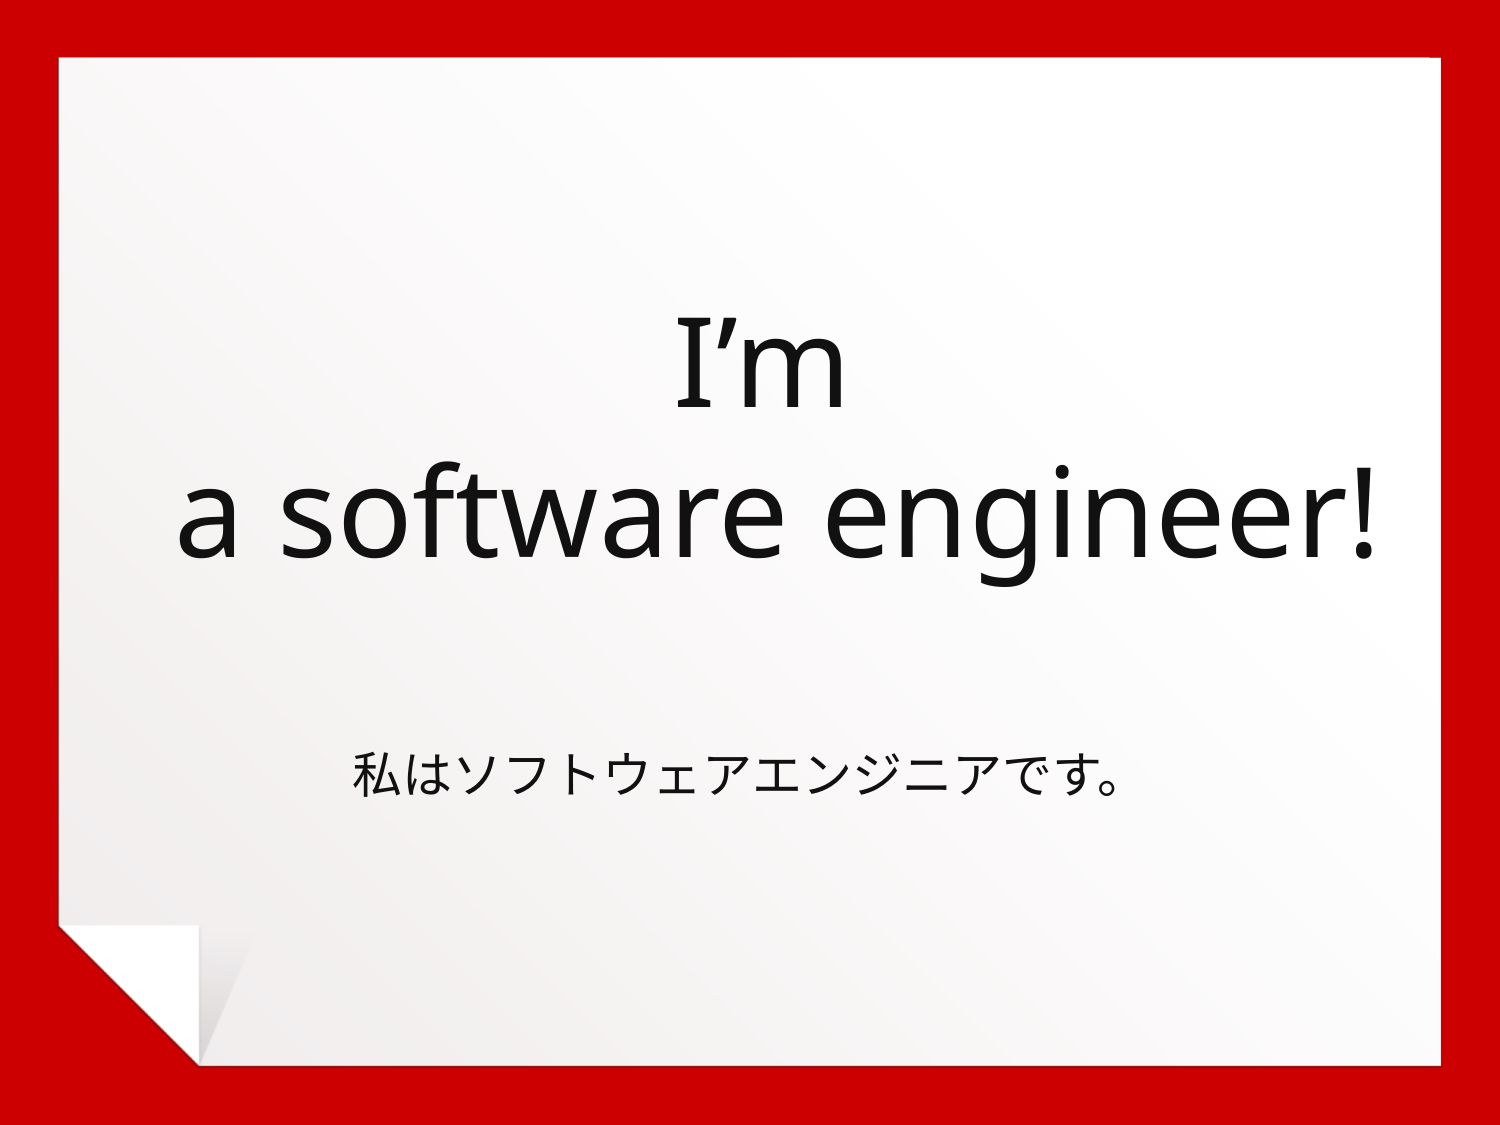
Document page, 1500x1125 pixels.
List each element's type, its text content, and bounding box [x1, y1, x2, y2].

picture [0, 0, 1500, 1125]
subtitle 私はソフトウェアエンジニアです。 [112, 728, 1388, 901]
title I’m a software engineer! [93, 343, 1464, 598]
